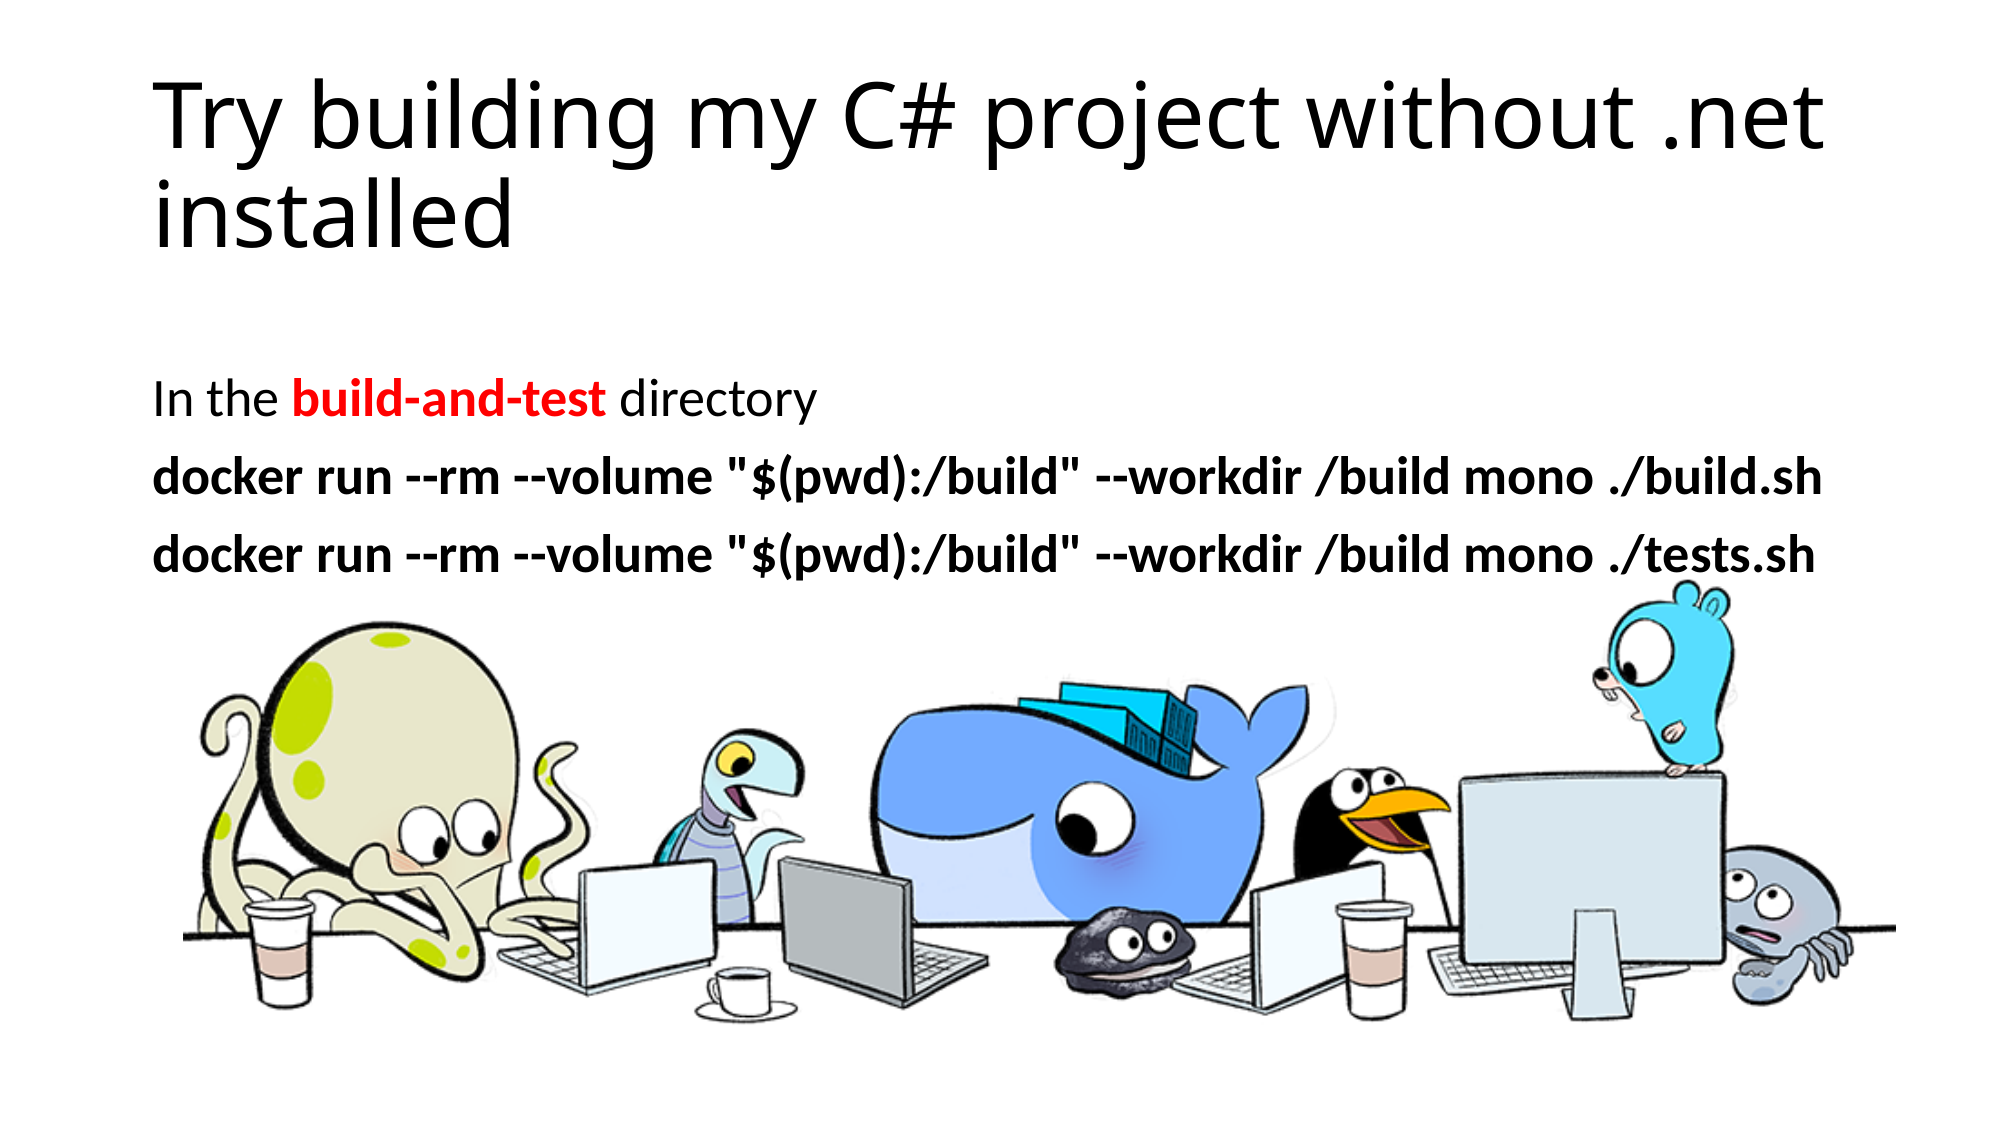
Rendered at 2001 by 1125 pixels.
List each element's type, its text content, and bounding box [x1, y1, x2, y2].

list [183, 527, 1896, 1036]
title Try building my C# project without .net installed [137, 59, 1950, 278]
list In the build-and-test directory docker run --rm --volume "$(pwd):/build" --workdir /build mono ./build.sh docker run --rm --volume "$(pwd):/build" --workdir /build mono ./tests.sh [137, 362, 2000, 594]
